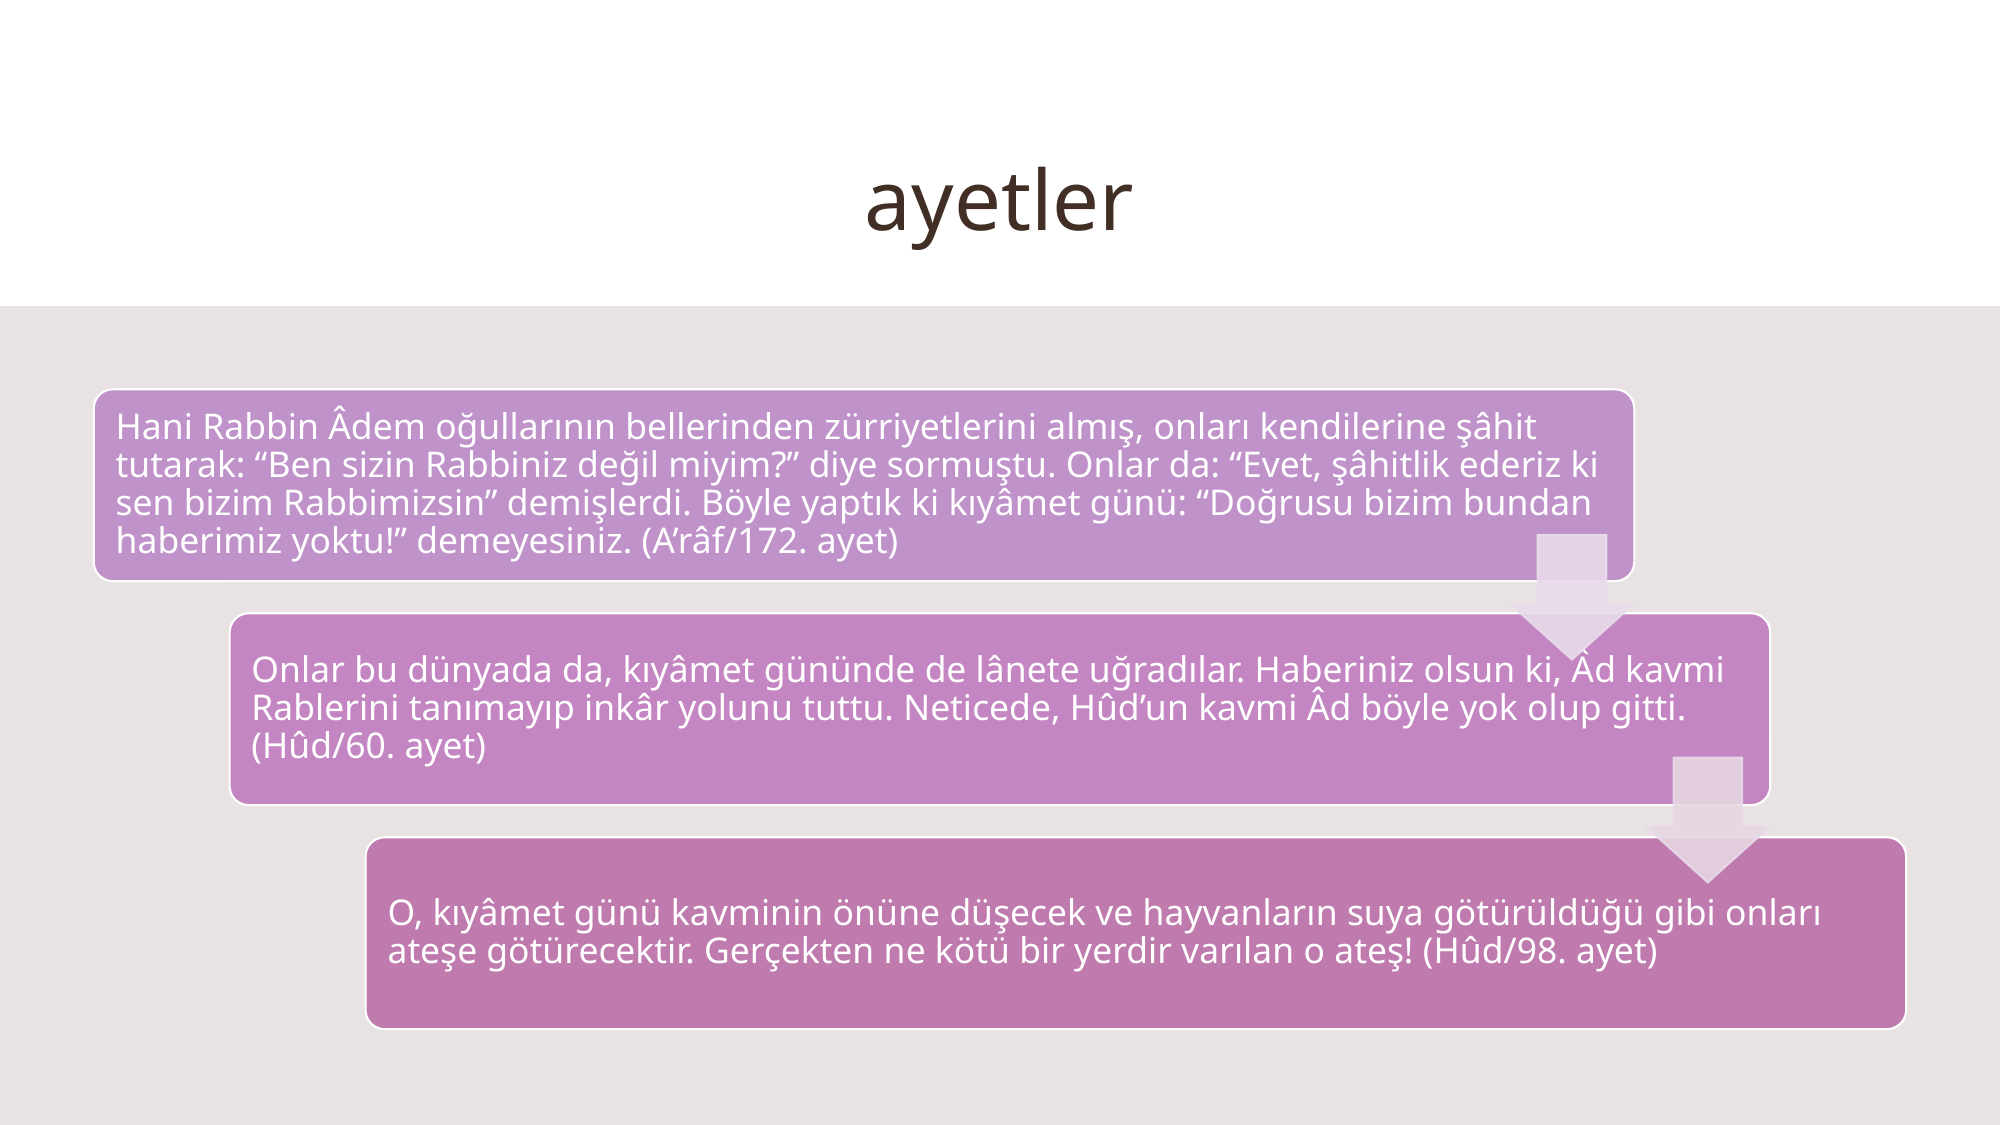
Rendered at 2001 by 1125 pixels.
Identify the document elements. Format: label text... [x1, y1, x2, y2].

title ayetler [233, 115, 1766, 279]
text_box [0, 305, 2000, 1125]
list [93, 389, 1907, 1030]
text_box [0, 0, 2000, 305]
